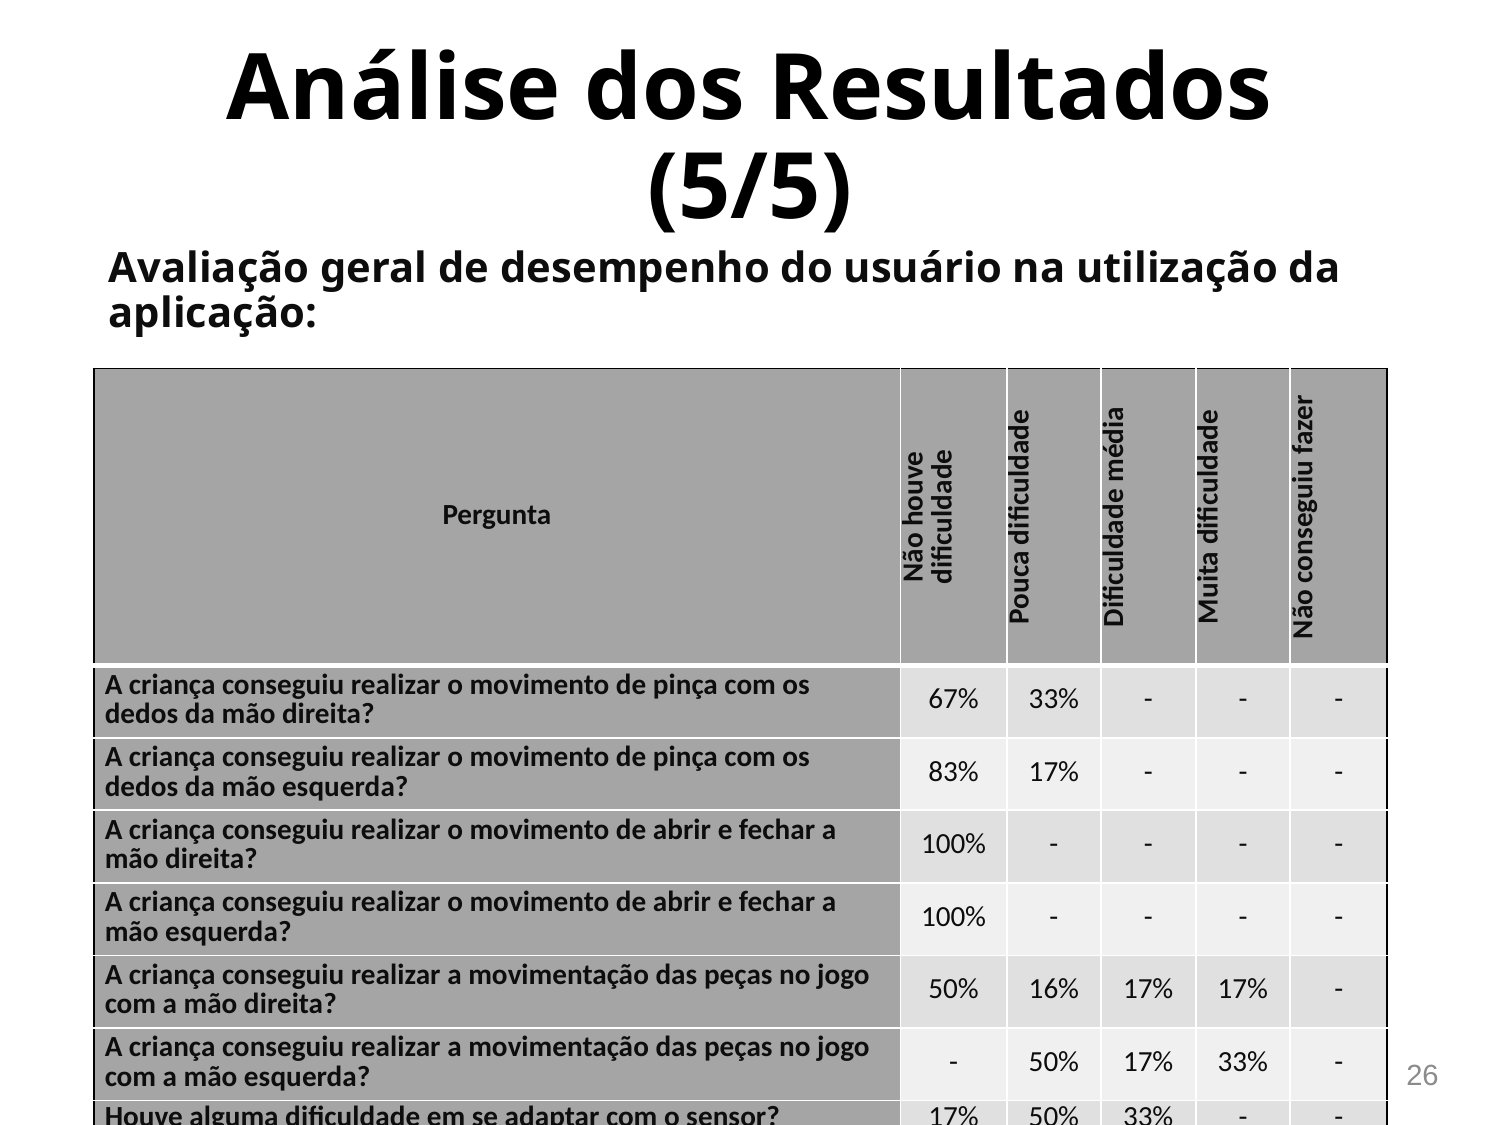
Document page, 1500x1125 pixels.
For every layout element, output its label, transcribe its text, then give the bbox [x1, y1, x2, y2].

table_cell 50% [1008, 1101, 1100, 1125]
table_cell 67% [901, 668, 1006, 737]
table_cell 83% [901, 739, 1006, 809]
table_cell - [1008, 884, 1100, 955]
table_cell 50% [1008, 1029, 1100, 1100]
table_cell A criança conseguiu realizar o movimento de abrir e fechar a mão direita? [95, 811, 900, 882]
table_cell - [1291, 668, 1386, 737]
table_cell 17% [1102, 956, 1195, 1027]
table_cell - [1197, 884, 1289, 955]
table_cell 17% [1008, 739, 1100, 809]
table_cell 33% [1008, 668, 1100, 737]
table_header Muita dificuldade [1197, 369, 1289, 663]
title Análise dos Resultados (5/5) [103, 30, 1397, 249]
table_cell A criança conseguiu realizar o movimento de pinça com os dedos da mão esquerda? [95, 739, 900, 809]
table_header Pergunta [95, 369, 900, 663]
table_cell A criança conseguiu realizar o movimento de pinça com os dedos da mão direita? [95, 668, 900, 737]
table_cell 50% [901, 956, 1006, 1027]
table_cell - [1291, 1029, 1386, 1100]
table_header Pouca dificuldade [1008, 369, 1100, 663]
table_cell - [1102, 811, 1195, 882]
table_cell - [1291, 739, 1386, 809]
table_cell 17% [1102, 1029, 1195, 1100]
table_cell 100% [901, 811, 1006, 882]
table_cell - [1197, 739, 1289, 809]
table_cell Houve alguma dificuldade em se adaptar com o sensor? [95, 1101, 900, 1125]
table_cell - [1291, 1101, 1386, 1125]
table_cell 100% [901, 884, 1006, 955]
table_cell - [901, 1029, 1006, 1100]
table_cell 17% [901, 1101, 1006, 1125]
table_cell - [1291, 956, 1386, 1027]
table_cell 17% [1197, 956, 1289, 1027]
table_cell 33% [1102, 1101, 1195, 1125]
table_cell - [1102, 739, 1195, 809]
list Avaliação geral de desempenho do usuário na utilização da aplicação: [93, 238, 1388, 368]
table_cell - [1008, 811, 1100, 882]
table_cell - [1291, 811, 1386, 882]
table_header Não conseguiu fazer [1291, 369, 1386, 663]
table_cell - [1102, 668, 1195, 737]
table_cell A criança conseguiu realizar a movimentação das peças no jogo com a mão esquerda? [95, 1029, 900, 1100]
table_cell A criança conseguiu realizar a movimentação das peças no jogo com a mão direita? [95, 956, 900, 1027]
table_cell - [1197, 1101, 1289, 1125]
table_cell - [1291, 884, 1386, 955]
table_header Dificuldade média [1102, 369, 1195, 663]
table_cell 16% [1008, 956, 1100, 1027]
table_cell 33% [1197, 1029, 1289, 1100]
table_header Não houve dificuldade [901, 369, 1006, 663]
table_cell - [1102, 884, 1195, 955]
slide_number 26 [1388, 1043, 1454, 1104]
table_cell A criança conseguiu realizar o movimento de abrir e fechar a mão esquerda? [95, 884, 900, 955]
table_cell - [1197, 668, 1289, 737]
table_cell - [1197, 811, 1289, 882]
